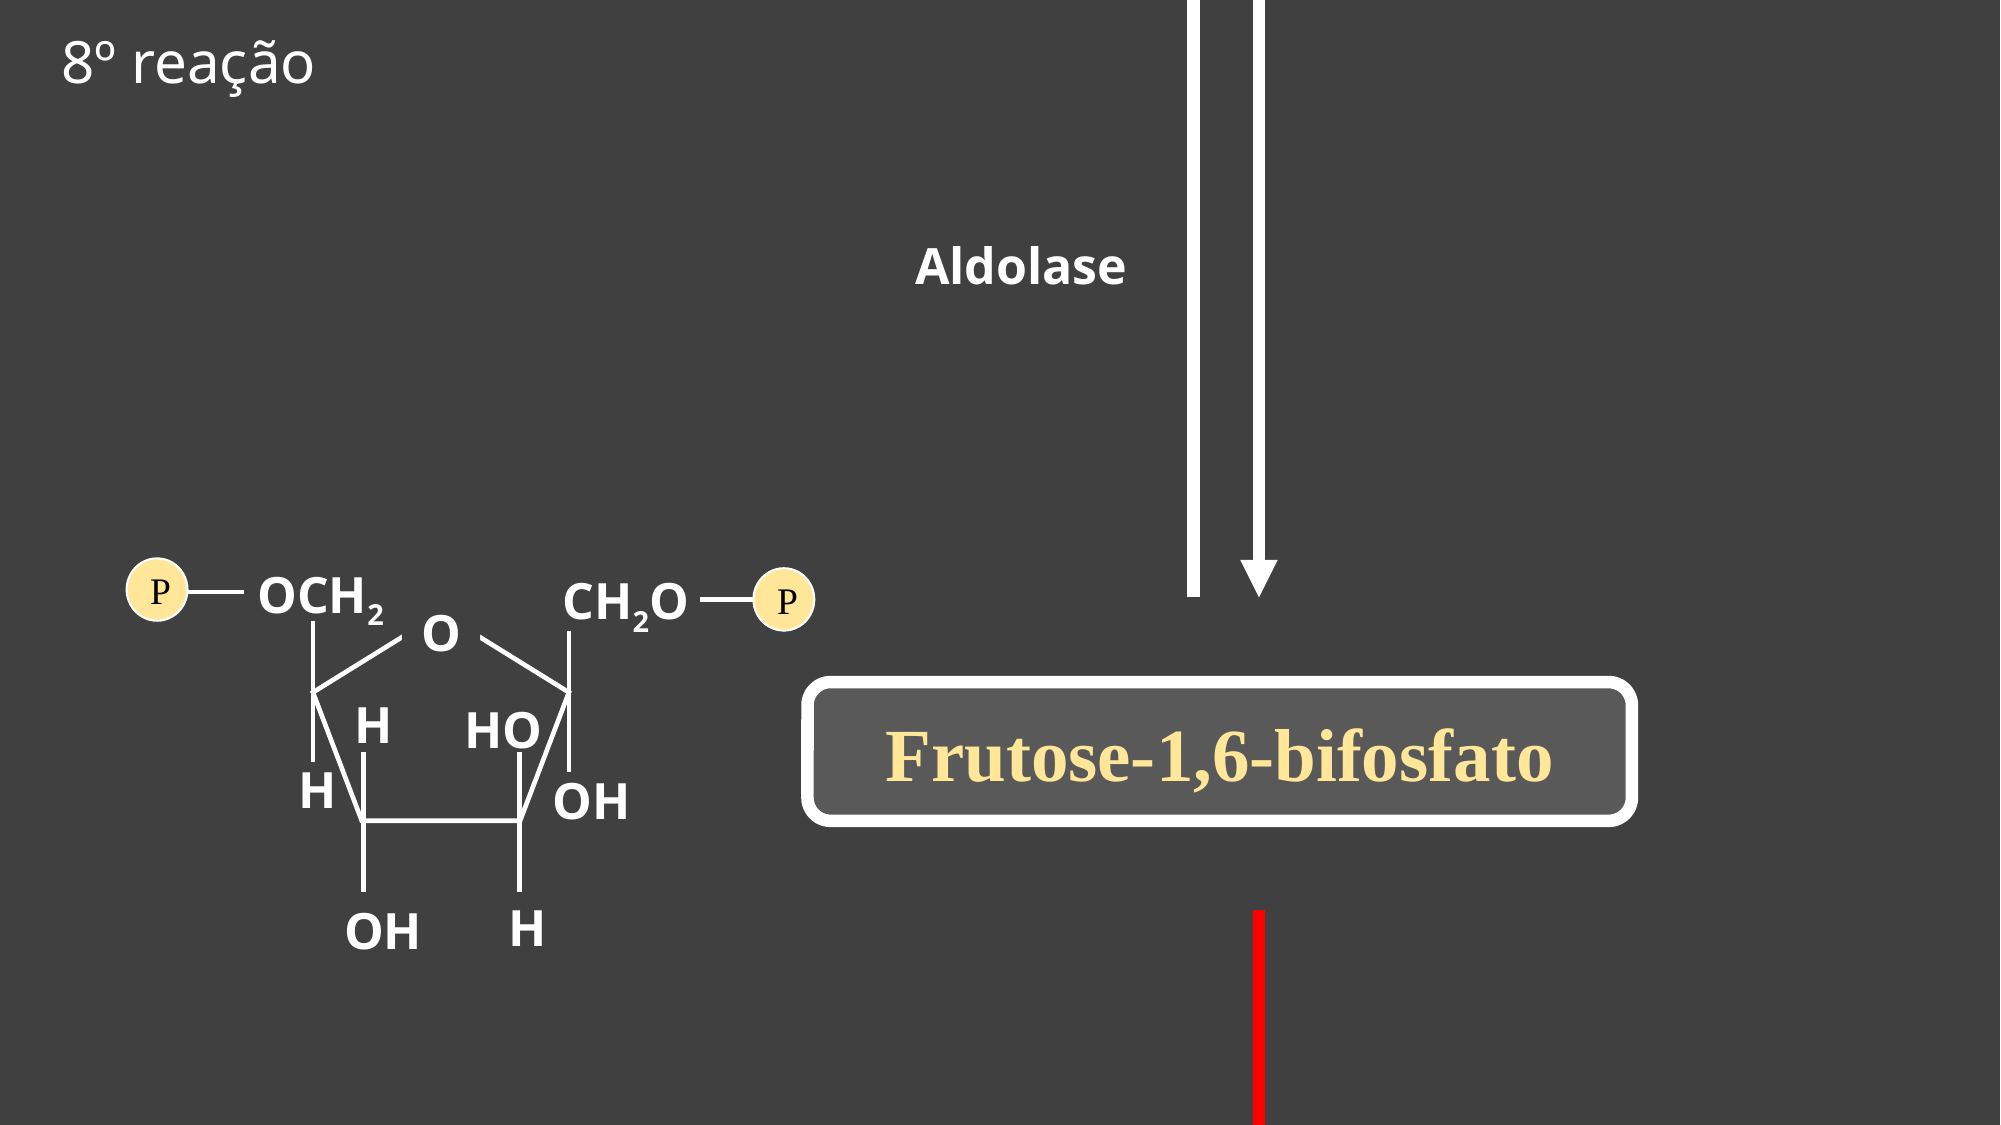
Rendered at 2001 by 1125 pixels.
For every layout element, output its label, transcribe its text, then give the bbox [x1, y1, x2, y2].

text_box OH [324, 892, 442, 967]
text_box [315, 636, 567, 822]
text_box OH [533, 762, 651, 837]
text_box OCH2 [215, 555, 427, 639]
text_box O [401, 593, 481, 669]
text_box H [284, 750, 343, 826]
text_box Frutose-1,6-bifosfato [806, 680, 1633, 822]
text_box H [494, 889, 553, 964]
text_box P [752, 567, 816, 632]
text_box HO [449, 690, 558, 766]
text_box CH2O [520, 562, 732, 646]
text_box Aldolase [533, 226, 1142, 302]
text_box 8º reação [2, 17, 375, 103]
text_box H [339, 686, 398, 762]
text_box P [125, 557, 189, 622]
